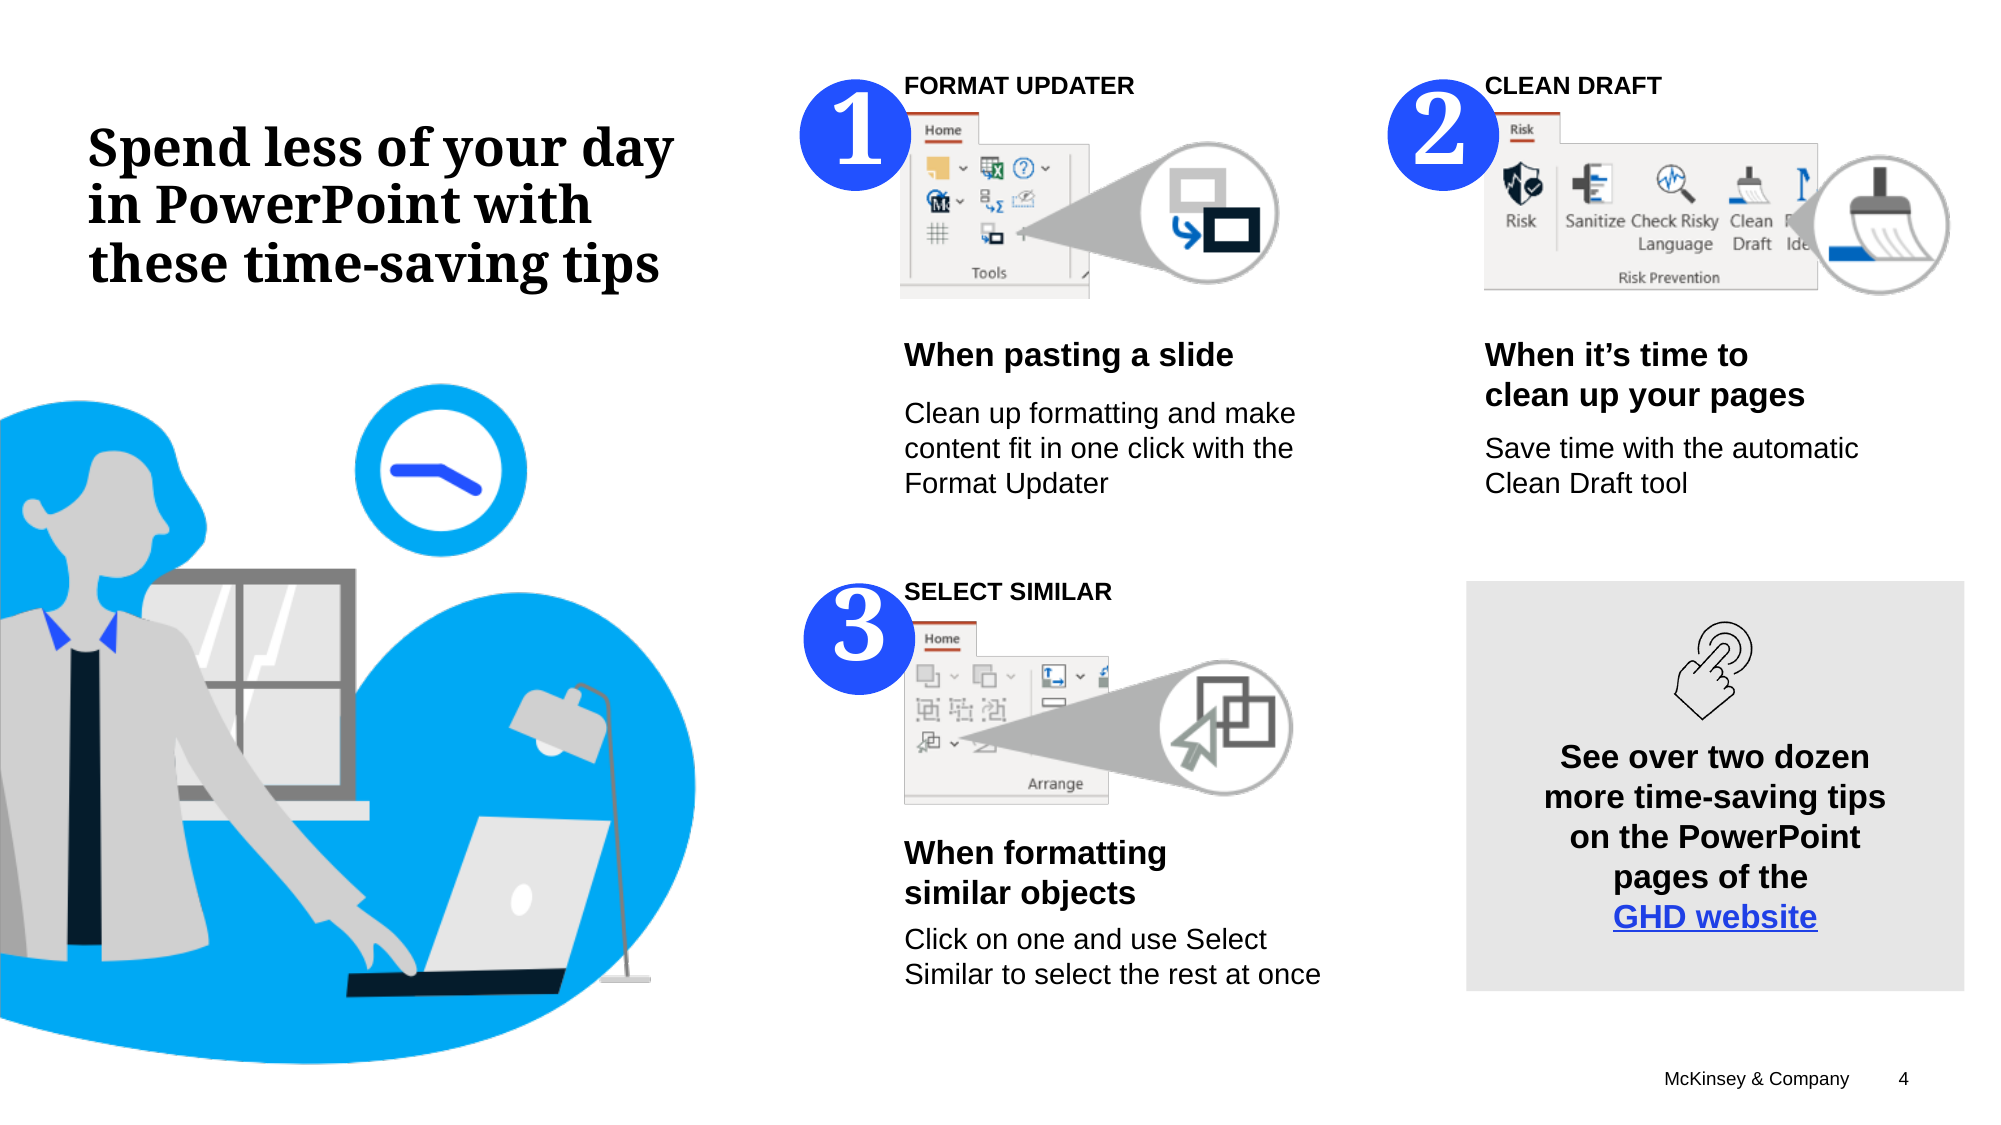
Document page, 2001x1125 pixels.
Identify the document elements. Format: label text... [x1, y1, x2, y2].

picture [1646, 598, 1785, 738]
text_box When it’s time to clean up your pages [1484, 333, 1832, 414]
picture [899, 112, 1280, 300]
picture [1484, 112, 1965, 316]
text_box SELECT SIMILAR [916, 575, 1252, 606]
picture [902, 619, 1304, 808]
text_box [803, 560, 916, 696]
text_box When formatting similar objects [904, 831, 1244, 912]
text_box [799, 64, 912, 196]
text_box Clean up formatting and make content fit in one click with the Format Updater [904, 394, 1362, 500]
text_box See over two dozen more time-saving tips on the PowerPoint pages of the GHD website [1526, 728, 1904, 943]
text_box FORMAT UPDATER [912, 69, 1252, 100]
text_box Save time with the automatic Clean Draft tool [1484, 429, 1891, 500]
text_box CLEAN DRAFT [1500, 69, 1832, 100]
text_box Click on one and use Select Similar to select the rest at once [904, 920, 1362, 991]
text_box When pasting a slide [904, 333, 1252, 374]
text_box [1466, 581, 1965, 992]
picture [0, 363, 705, 1125]
text_box Spend less of your day in PowerPoint with these time-saving tips [74, 112, 707, 414]
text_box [1387, 64, 1500, 196]
